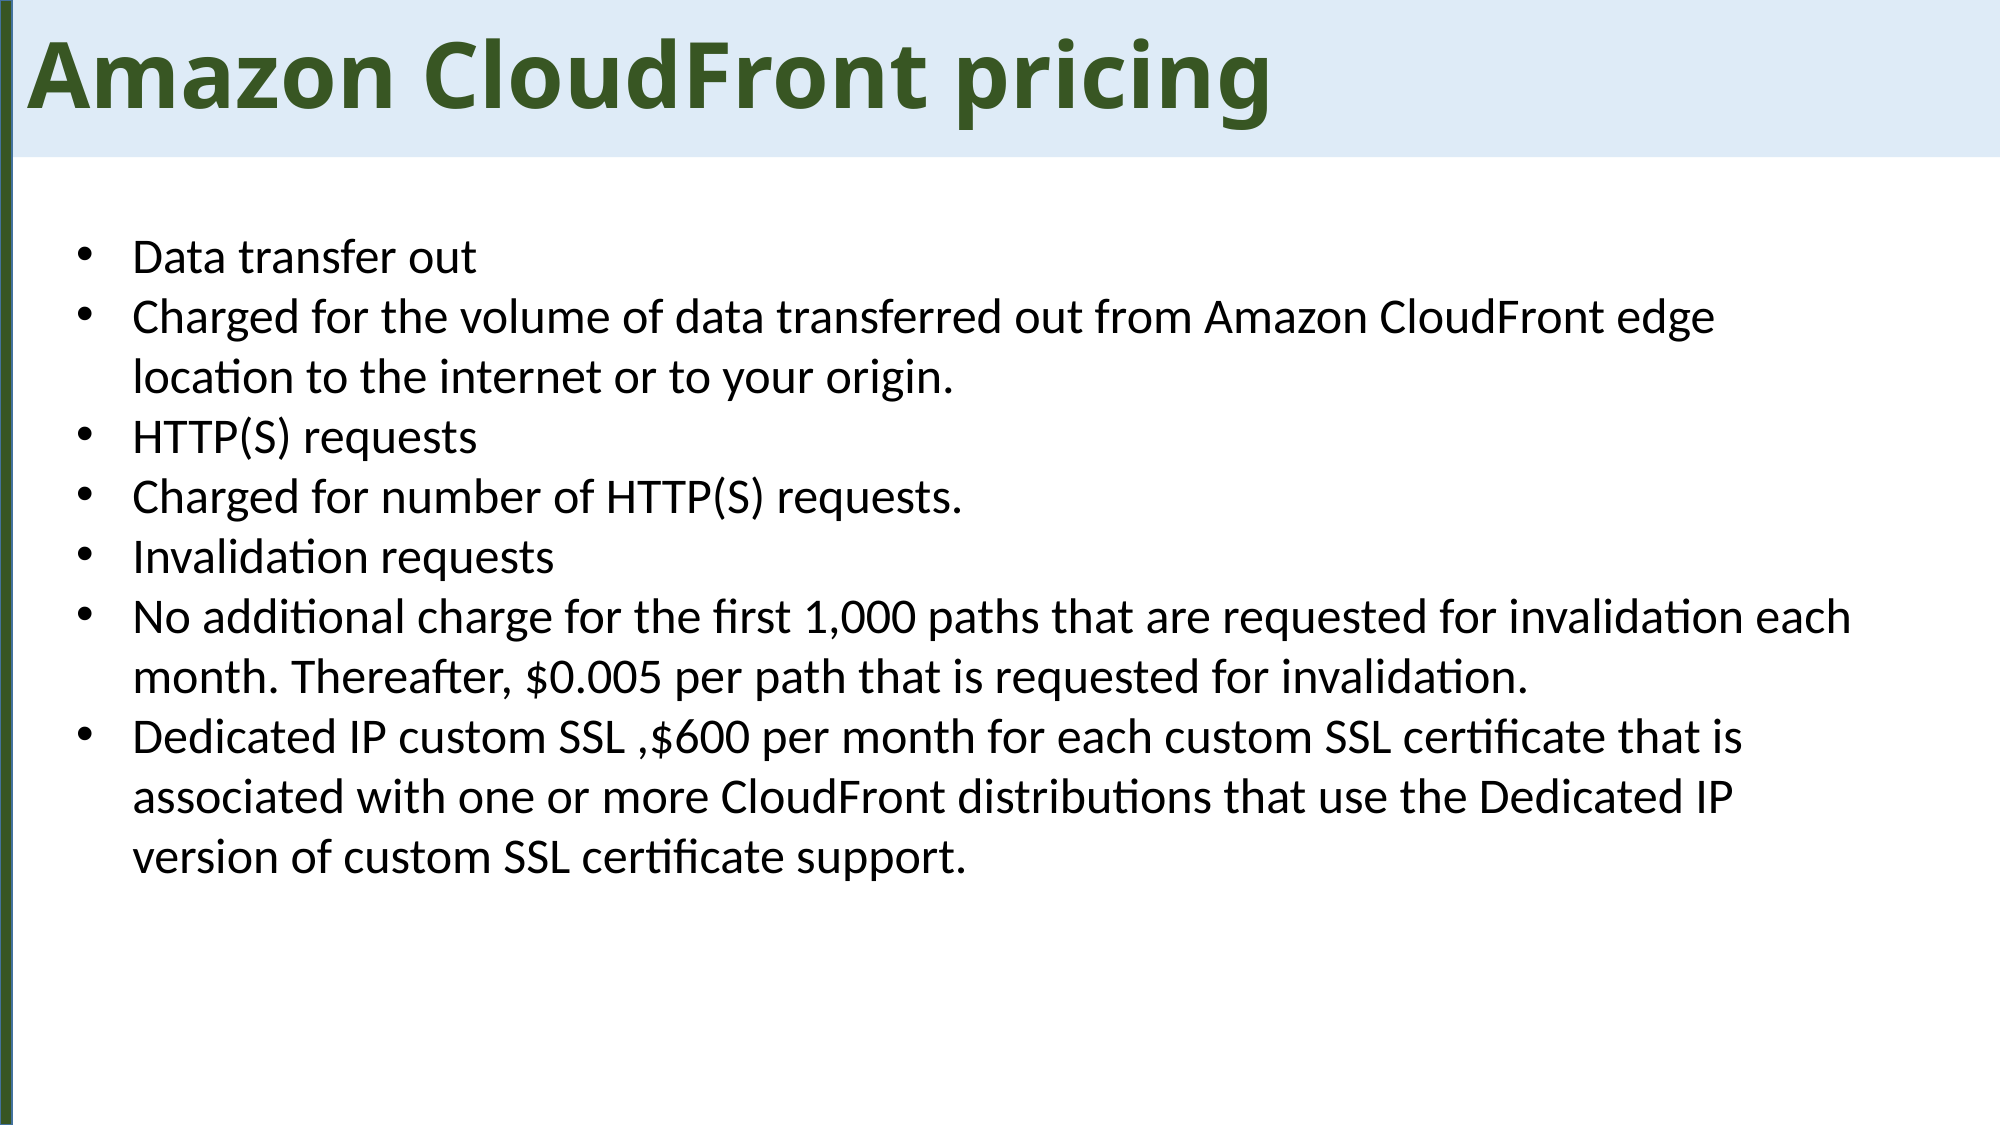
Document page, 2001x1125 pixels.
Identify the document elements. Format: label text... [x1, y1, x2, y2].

text_box Data transfer out Charged for the volume of data transferred out from Amazon CloudFront edge location to the internet or to your origin. HTTP(S) requests Charged for number of HTTP(S) requests. Invalidation requests No additional charge for the first 1,000 paths that are requested for invalidation each month. Thereafter, $0.005 per path that is requested for invalidation. Dedicated IP custom SSL ,$600 per month for each custom SSL certificate that is associated with one or more CloudFront distributions that use the Dedicated IP version of custom SSL certificate support. [61, 216, 1897, 891]
text_box Amazon CloudFront pricing [13, 0, 2000, 158]
text_box [0, 0, 13, 1125]
